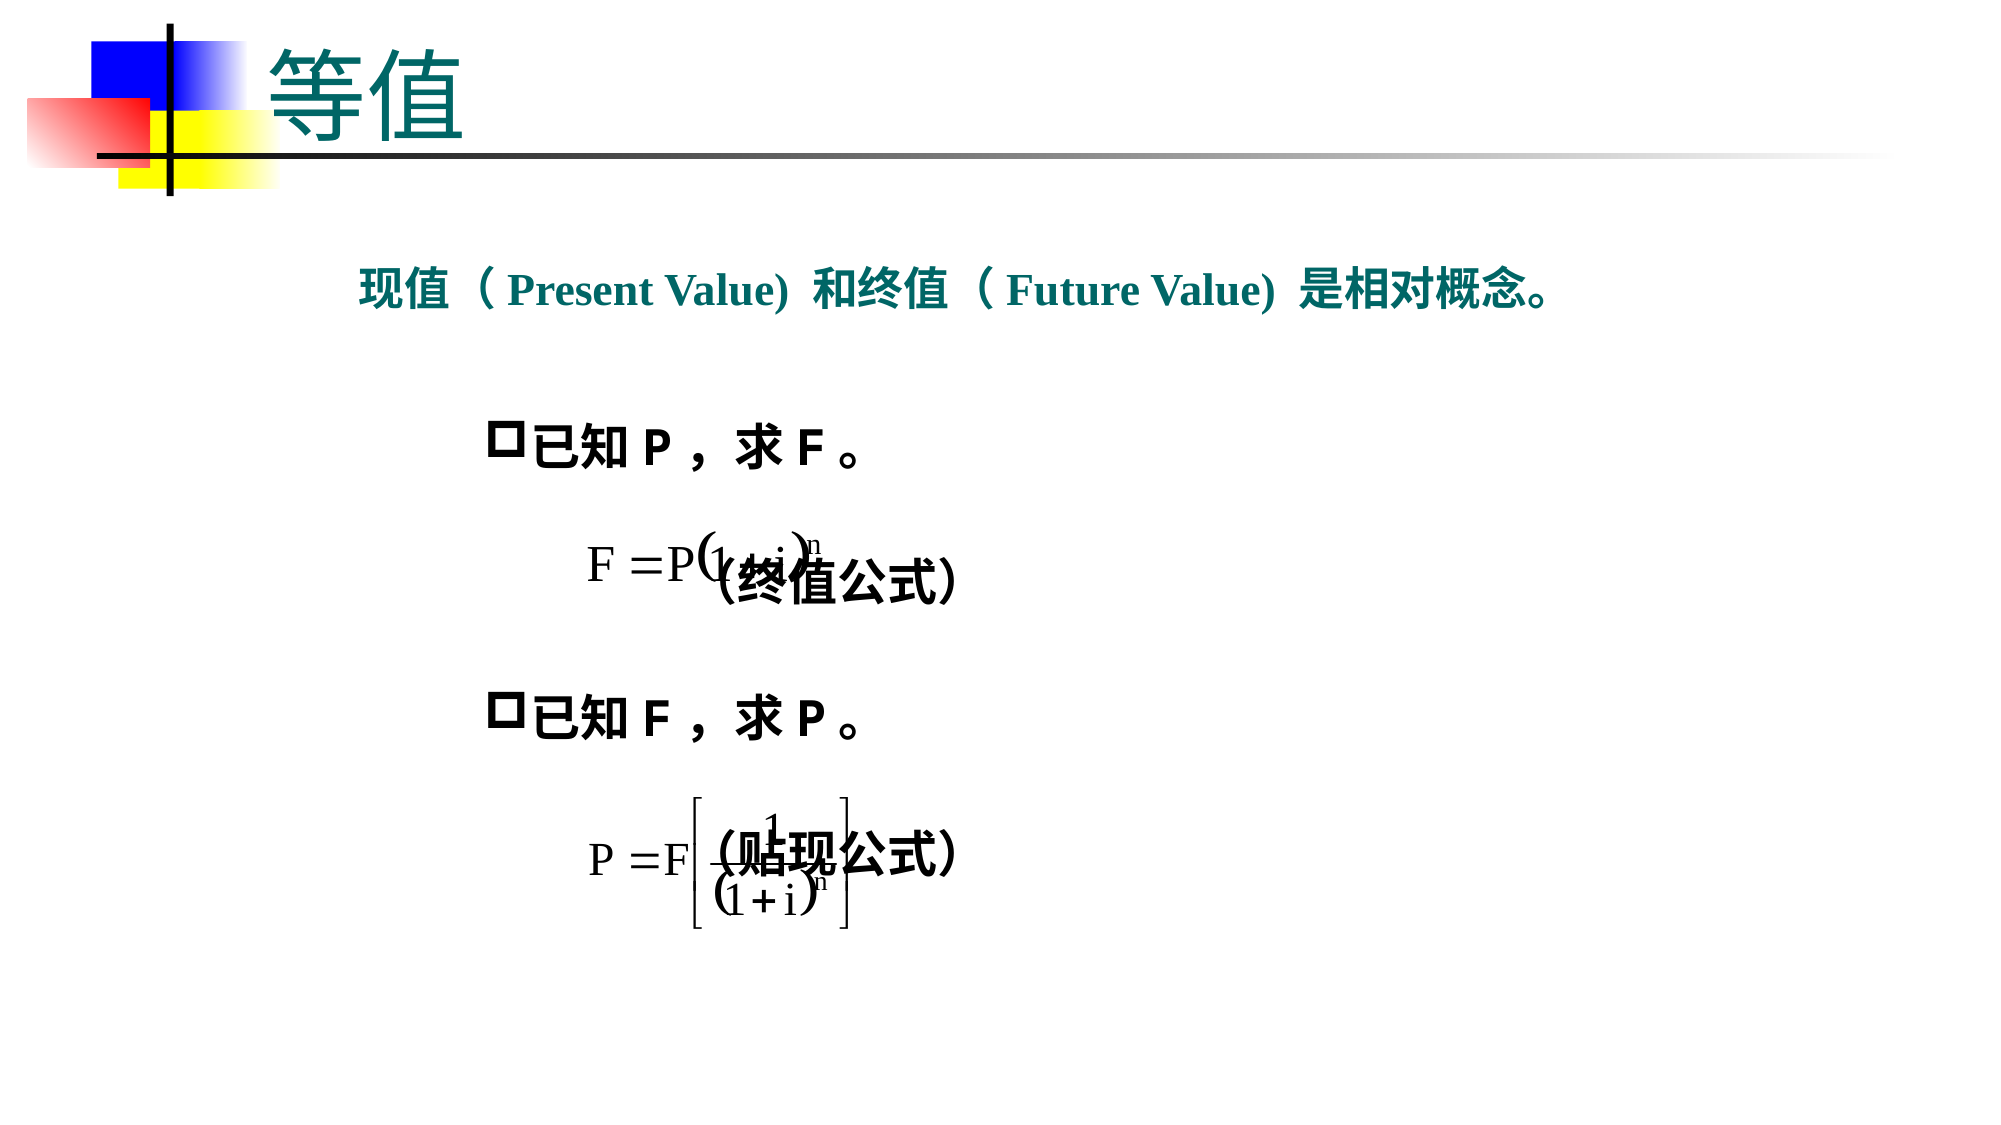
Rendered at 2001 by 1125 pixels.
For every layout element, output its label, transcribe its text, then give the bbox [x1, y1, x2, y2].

text_box 已知P，求F。 （终值公式） 已知F，求P。 （贴现公式） [394, 400, 1651, 890]
text_box 现值（Present Value) 和终值（Future Value) 是相对概念。 [269, 245, 1672, 391]
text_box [580, 788, 867, 940]
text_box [578, 521, 835, 604]
title 等值 [251, 23, 1957, 161]
